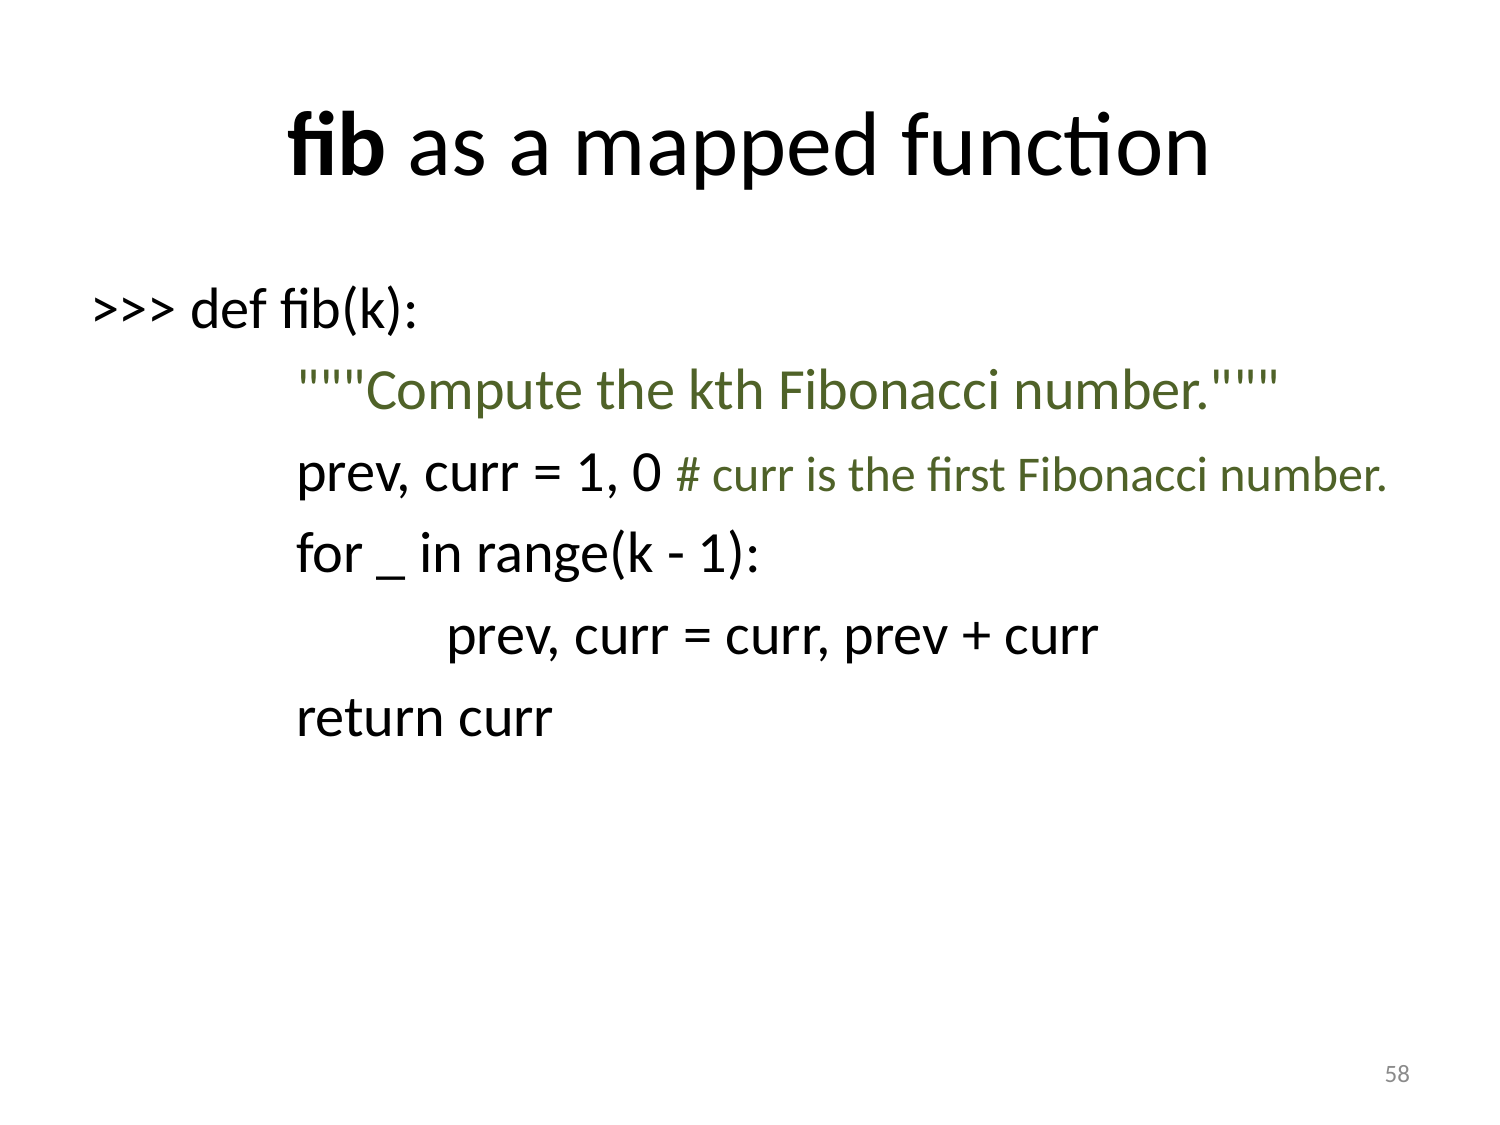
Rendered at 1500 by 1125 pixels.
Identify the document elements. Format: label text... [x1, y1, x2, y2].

title fib as a mapped function [75, 45, 1425, 233]
list >>> def fib(k): """Compute the kth Fibonacci number.""" prev, curr = 1, 0 # curr is the first Fibonacci number. for _ in range(k - 1): prev, curr = curr, prev + curr return curr [75, 262, 1425, 1005]
slide_number 58 [1074, 1042, 1425, 1103]
